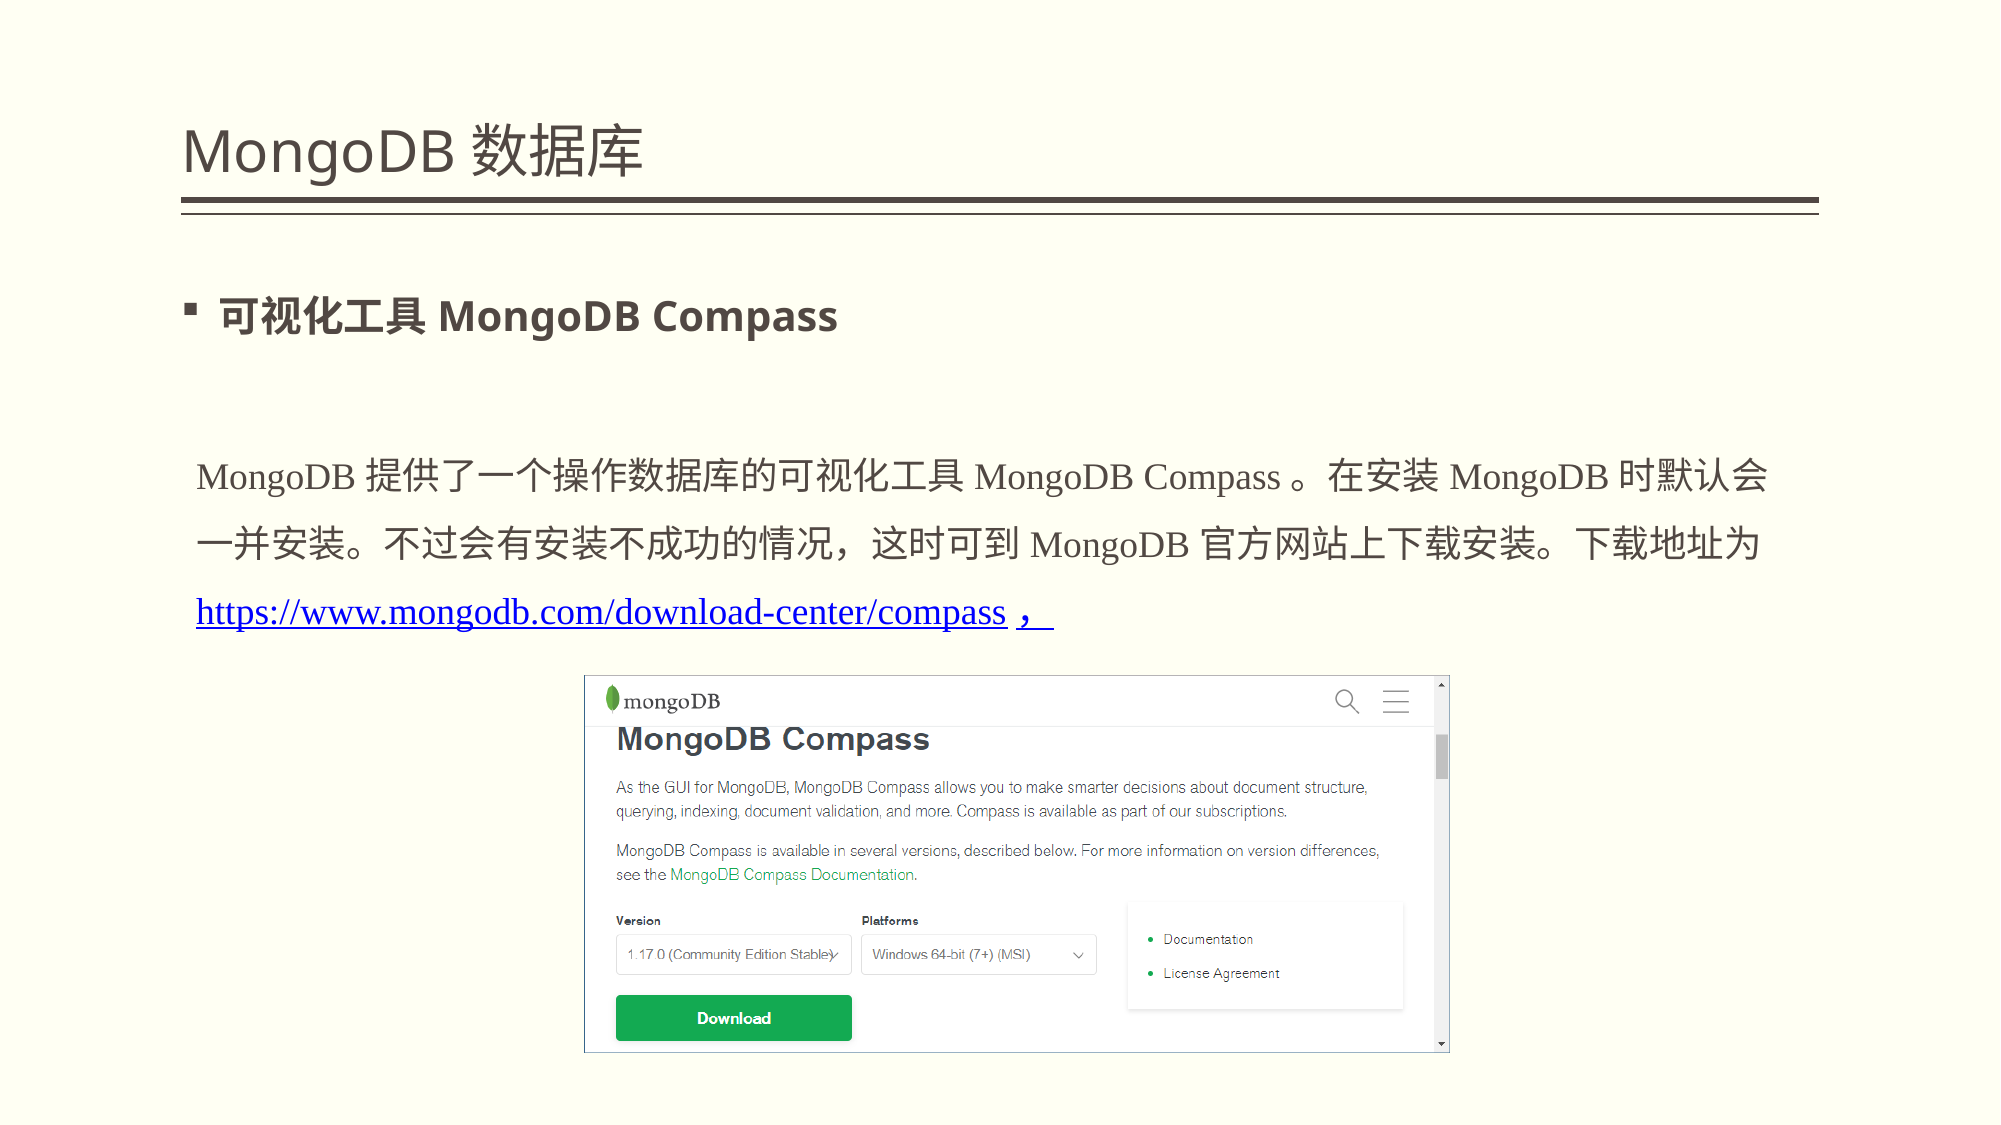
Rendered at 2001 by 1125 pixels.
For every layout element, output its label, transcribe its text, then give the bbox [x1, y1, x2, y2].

title MongoDB数据库 [181, 12, 1819, 193]
picture [584, 675, 1450, 1053]
text_box 可视化工具MongoDB Compass [181, 287, 879, 349]
text_box MongoDB提供了一个操作数据库的可视化工具MongoDB Compass。在安装MongoDB时默认会一并安装。不过会有安装不成功的情况，这时可到MongoDB官方网站上下载安装。下载地址为https://www.mongodb.com/download-center/compass， [181, 422, 1819, 640]
